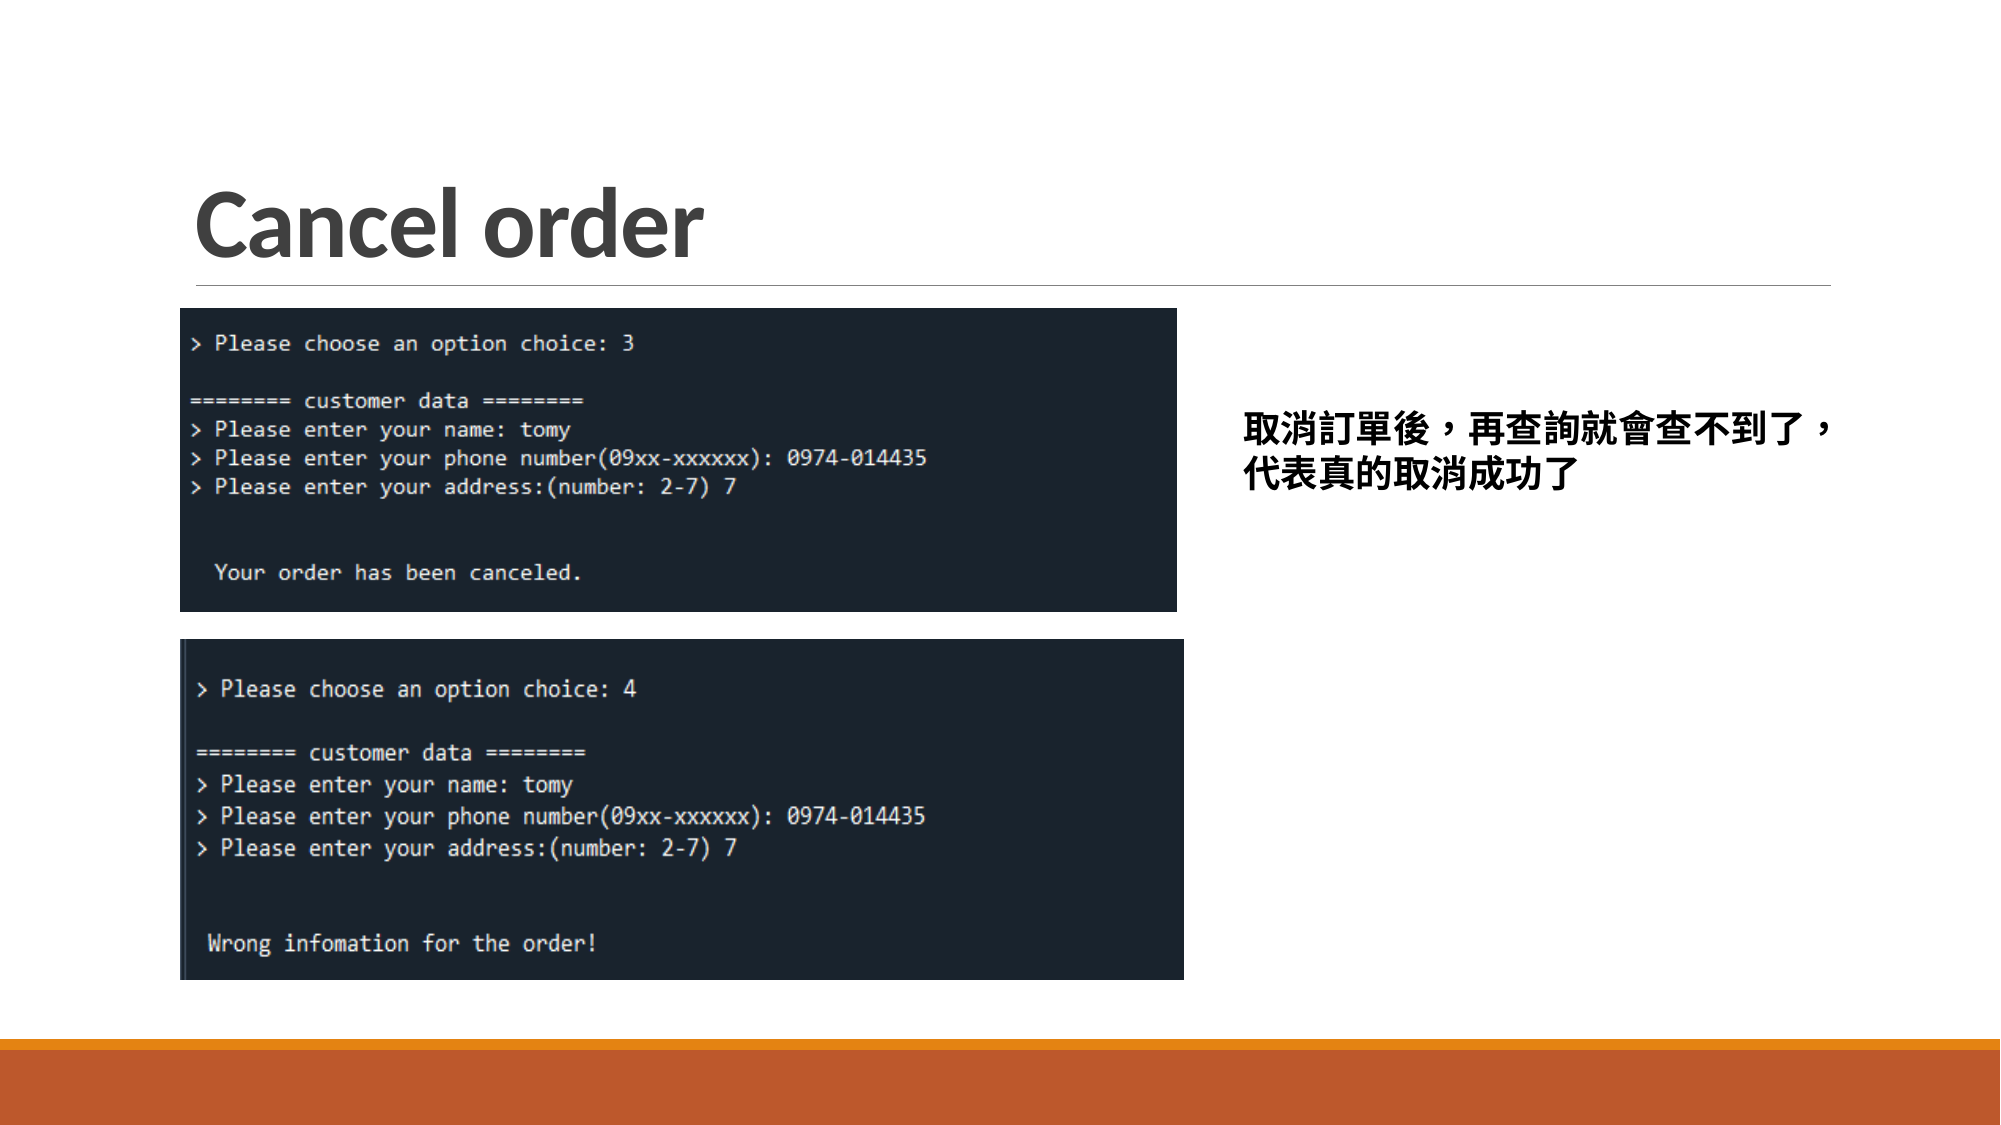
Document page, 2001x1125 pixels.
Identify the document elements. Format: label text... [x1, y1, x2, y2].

text_box 取消訂單後，再查詢就會查不到了， 代表真的取消成功了 [1228, 397, 1974, 503]
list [179, 307, 1178, 613]
picture [179, 638, 1185, 980]
title Cancel order [180, 47, 1830, 285]
